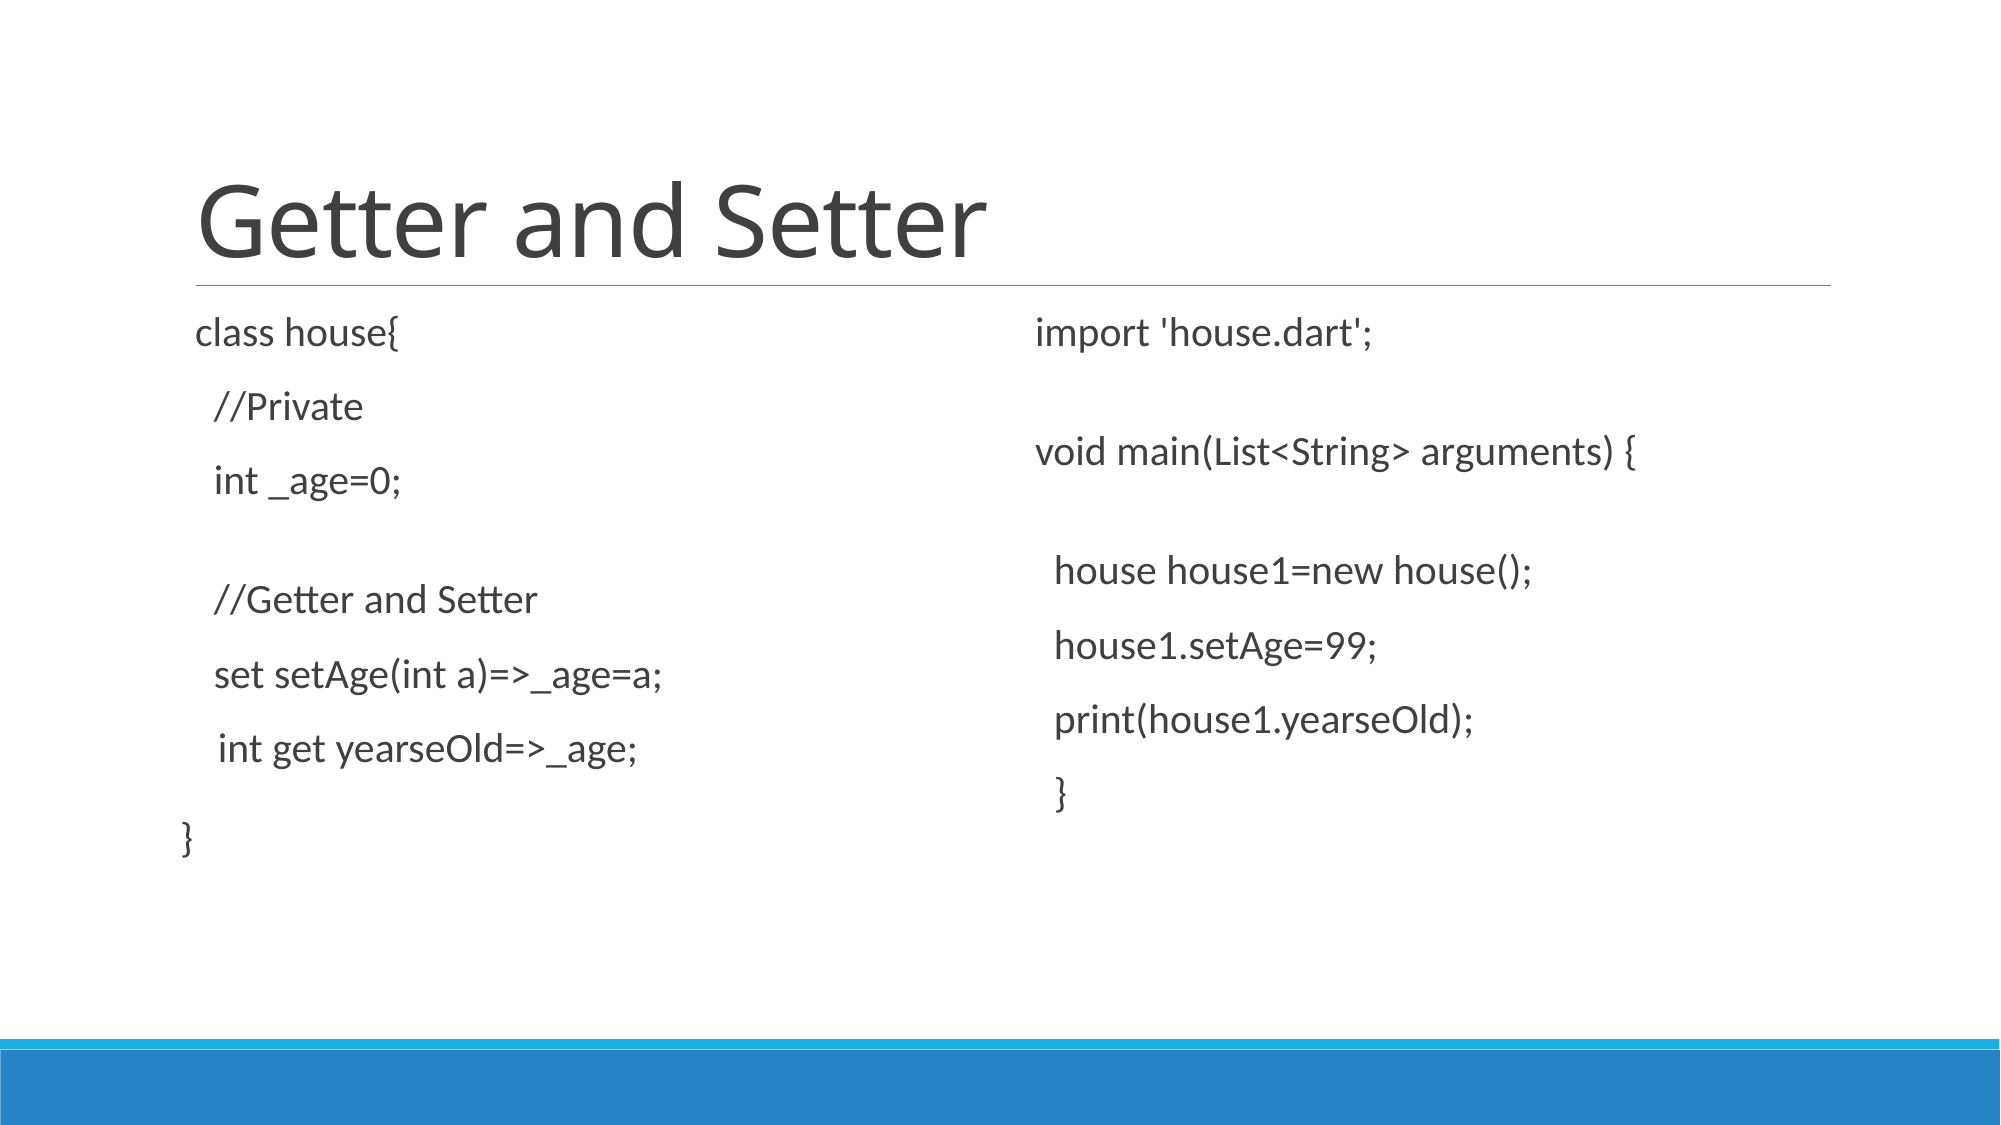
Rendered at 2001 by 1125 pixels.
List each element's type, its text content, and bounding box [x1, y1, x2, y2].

list import 'house.dart'; void main(List<String> arguments) { house house1=new house(); house1.setAge=99; print(house1.yearseOld); } [1020, 302, 1830, 963]
title Getter and Setter [180, 47, 1830, 285]
list class house{ //Private int _age=0; //Getter and Setter set setAge(int a)=>_age=a; int get yearseOld=>_age; } [180, 302, 990, 963]
